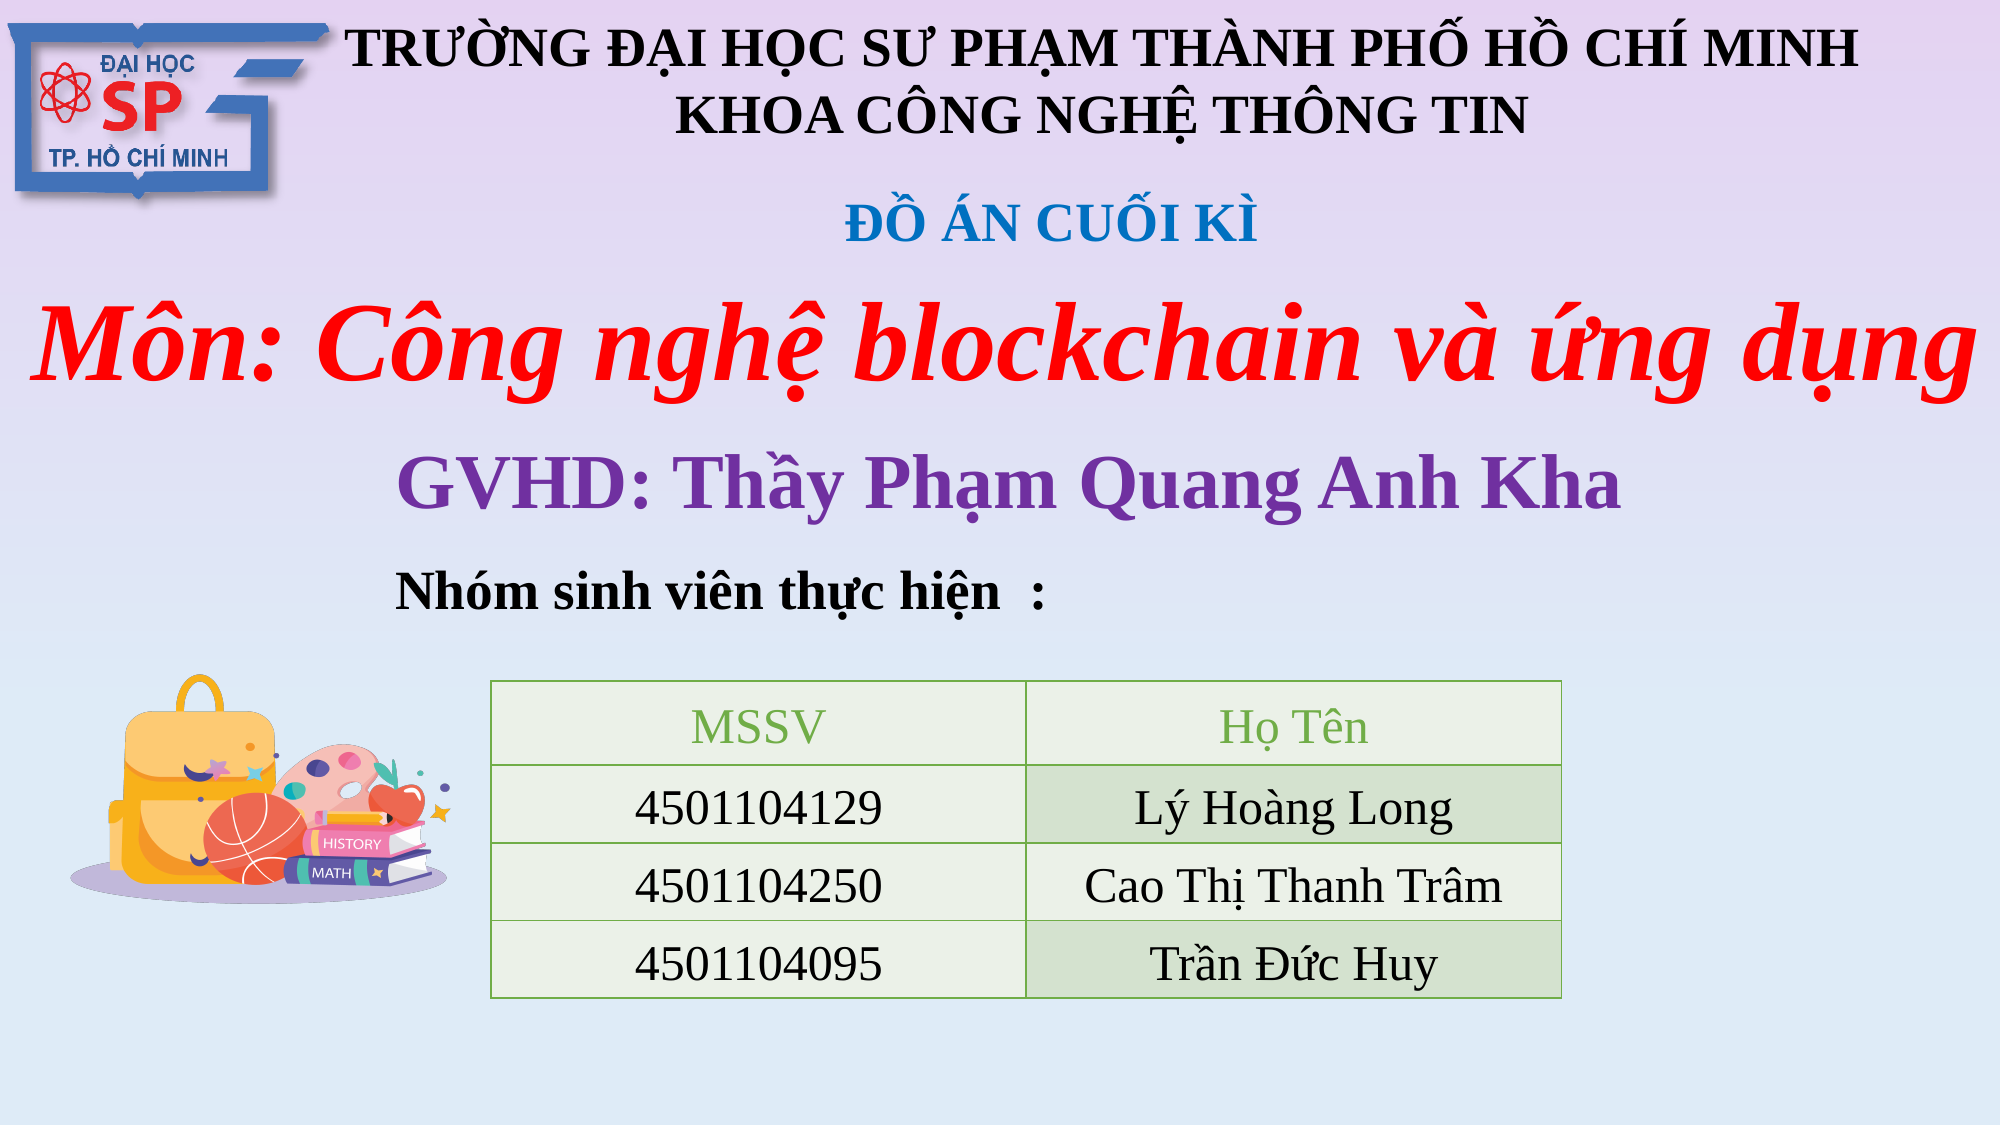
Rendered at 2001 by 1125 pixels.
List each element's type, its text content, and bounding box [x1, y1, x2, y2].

table_header MSSV [492, 682, 1025, 764]
text_box Môn: Công nghệ blockchain và ứng dụng [11, 258, 2000, 413]
table_cell Trần Đức Huy [1027, 921, 1561, 997]
text_box ĐỒ ÁN CUỐI KÌ [542, 178, 1562, 260]
table_cell Lý Hoàng Long [1027, 766, 1561, 842]
text_box GVHD: Thầy Phạm Quang Anh Kha [380, 423, 1774, 532]
table_header Họ Tên [1027, 682, 1561, 764]
table_cell 4501104250 [492, 844, 1025, 920]
table_cell Cao Thị Thanh Trâm [1027, 844, 1561, 920]
table_cell 4501104129 [492, 766, 1025, 842]
table_cell 4501104095 [492, 921, 1025, 997]
text_box Nhóm sinh viên thực hiện : [380, 546, 1985, 628]
text_box TRƯỜNG ĐẠI HỌC SƯ PHẠM THÀNH PHỐ HỒ CHÍ MINH KHOA CÔNG NGHỆ THÔNG TIN [221, 0, 1985, 206]
picture [0, 15, 349, 220]
picture [39, 628, 492, 909]
